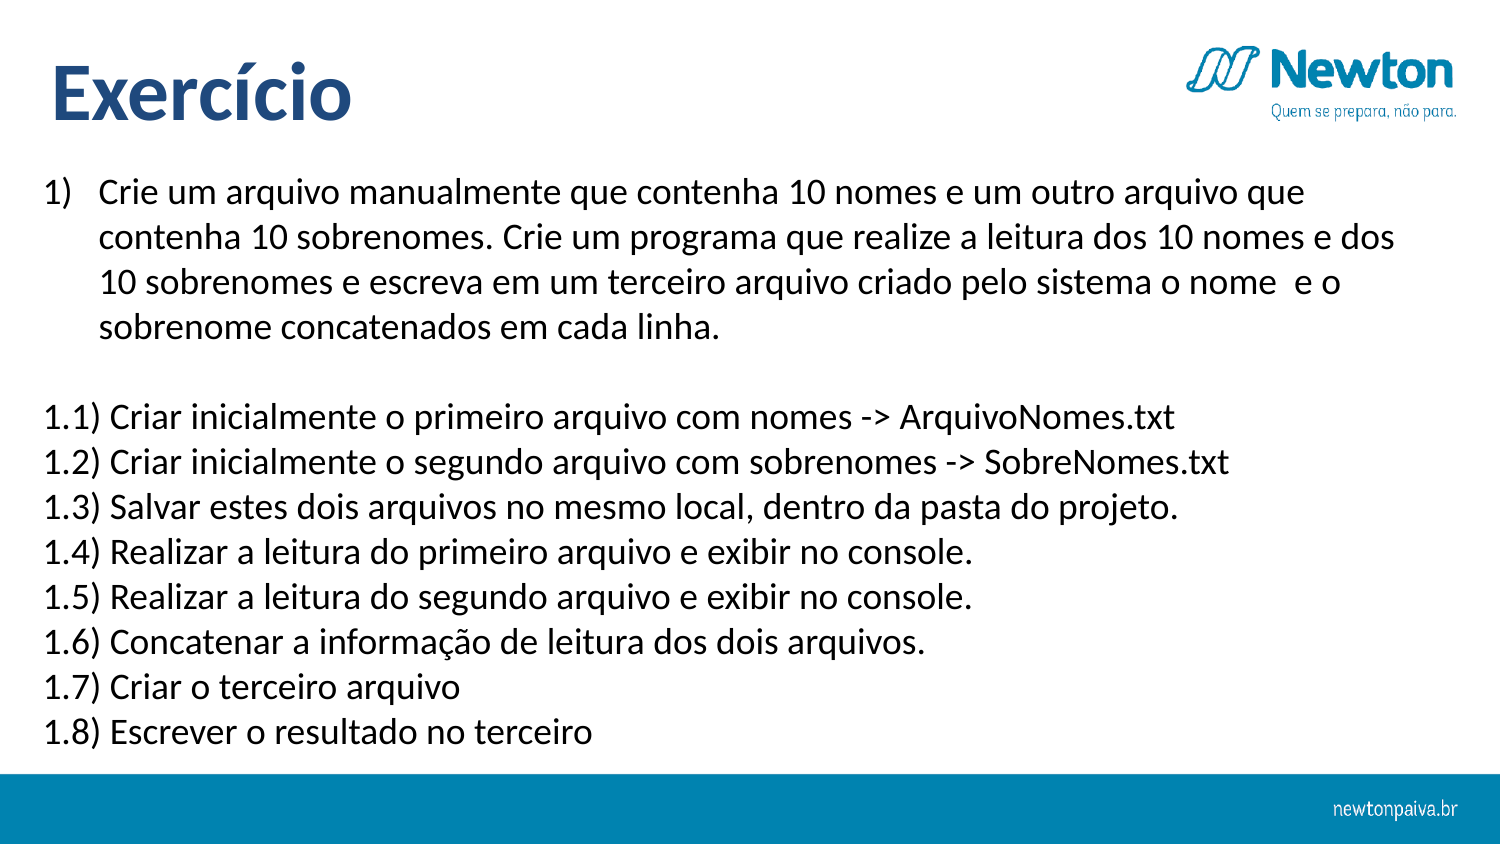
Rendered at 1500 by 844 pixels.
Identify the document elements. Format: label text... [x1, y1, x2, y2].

text_box Crie um arquivo manualmente que contenha 10 nomes e um outro arquivo que contenha 10 sobrenomes. Crie um programa que realize a leitura dos 10 nomes e dos 10 sobrenomes e escreva em um terceiro arquivo criado pelo sistema o nome e o sobrenome concatenados em cada linha. 1.1) Criar inicialmente o primeiro arquivo com nomes -> ArquivoNomes.txt 1.2) Criar inicialmente o segundo arquivo com sobrenomes -> SobreNomes.txt 1.3) Salvar estes dois arquivos no mesmo local, dentro da pasta do projeto. 1.4) Realizar a leitura do primeiro arquivo e exibir no console. 1.5) Realizar a leitura do segundo arquivo e exibir no console. 1.6) Concatenar a informação de leitura dos dois arquivos. 1.7) Criar o terceiro arquivo 1.8) Escrever o resultado no terceiro [27, 159, 1455, 760]
picture [1354, 808, 1364, 814]
text_box Exercício [36, 29, 1196, 145]
picture [0, 0, 1500, 774]
